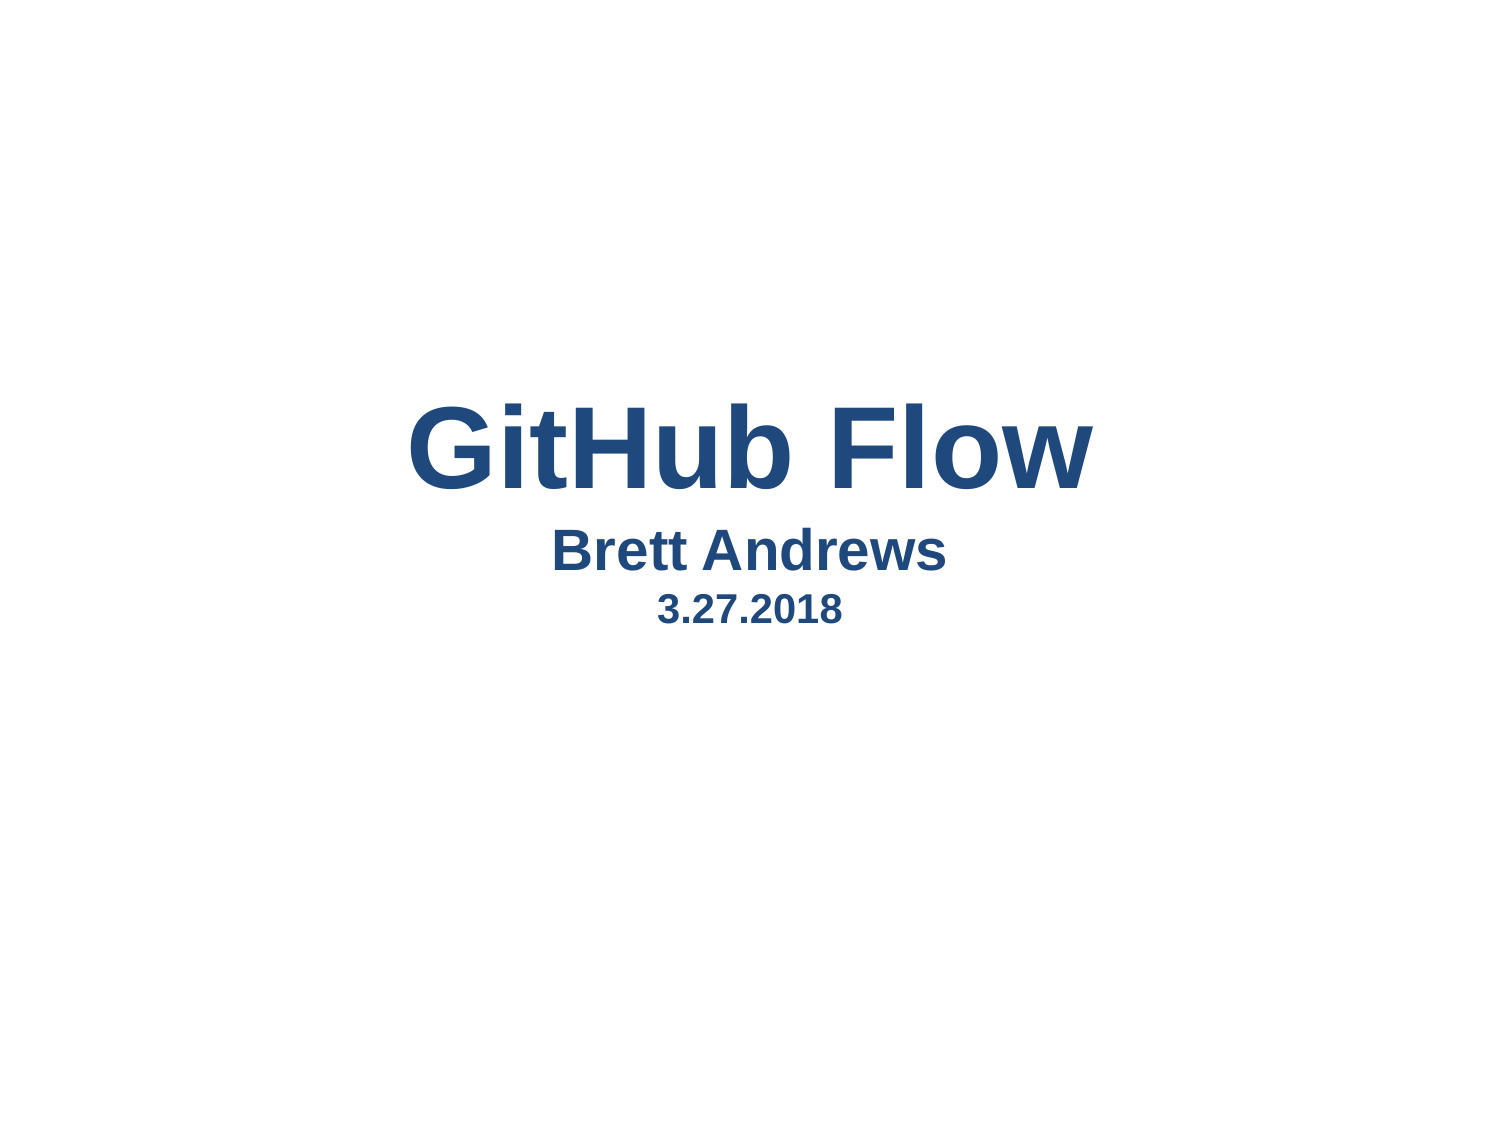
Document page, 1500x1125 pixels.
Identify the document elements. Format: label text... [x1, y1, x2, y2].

title GitHub Flow Brett Andrews 3.27.2018 [30, 373, 1470, 631]
